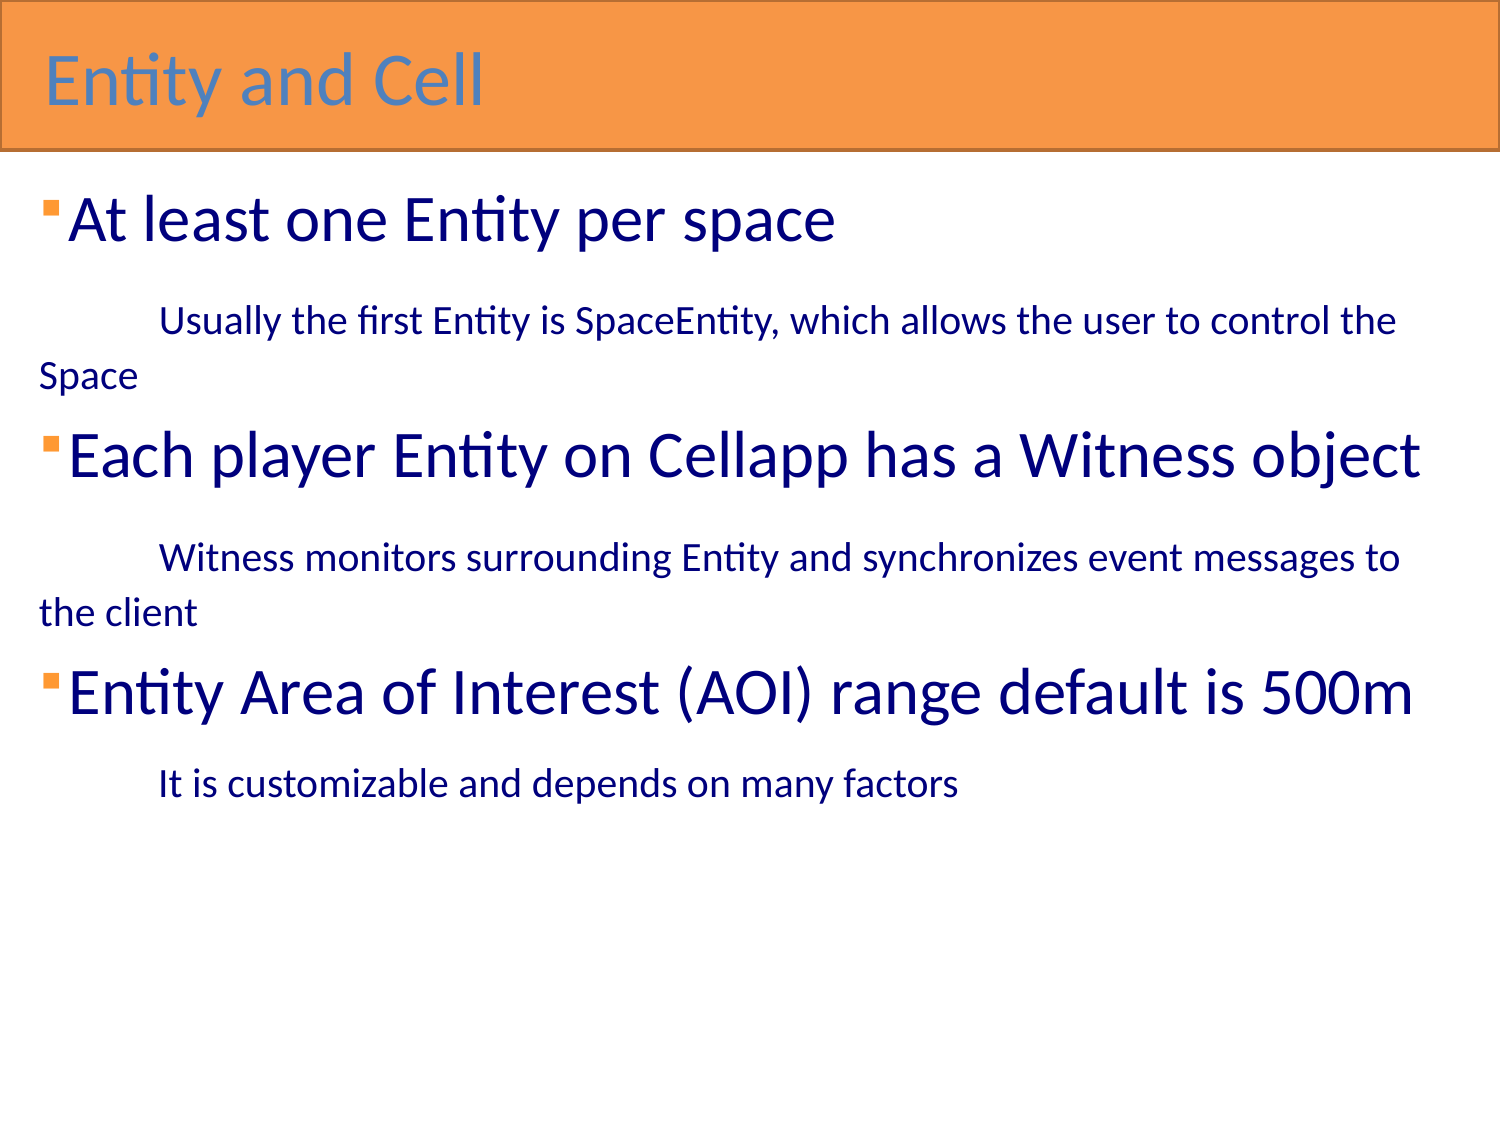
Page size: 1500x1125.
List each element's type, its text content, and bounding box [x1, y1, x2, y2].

text_box [0, 0, 1500, 150]
text_box Entity and Cell [29, 21, 1187, 128]
text_box At least one Entity per space Usually the first Entity is SpaceEntity, which allows the user to control the Space Each player Entity on Cellapp has a Witness object Witness monitors surrounding Entity and synchronizes event messages to the client Entity Area of Interest (AOI) range default is 500m It is customizable and depends on many factors [30, 172, 1465, 1066]
